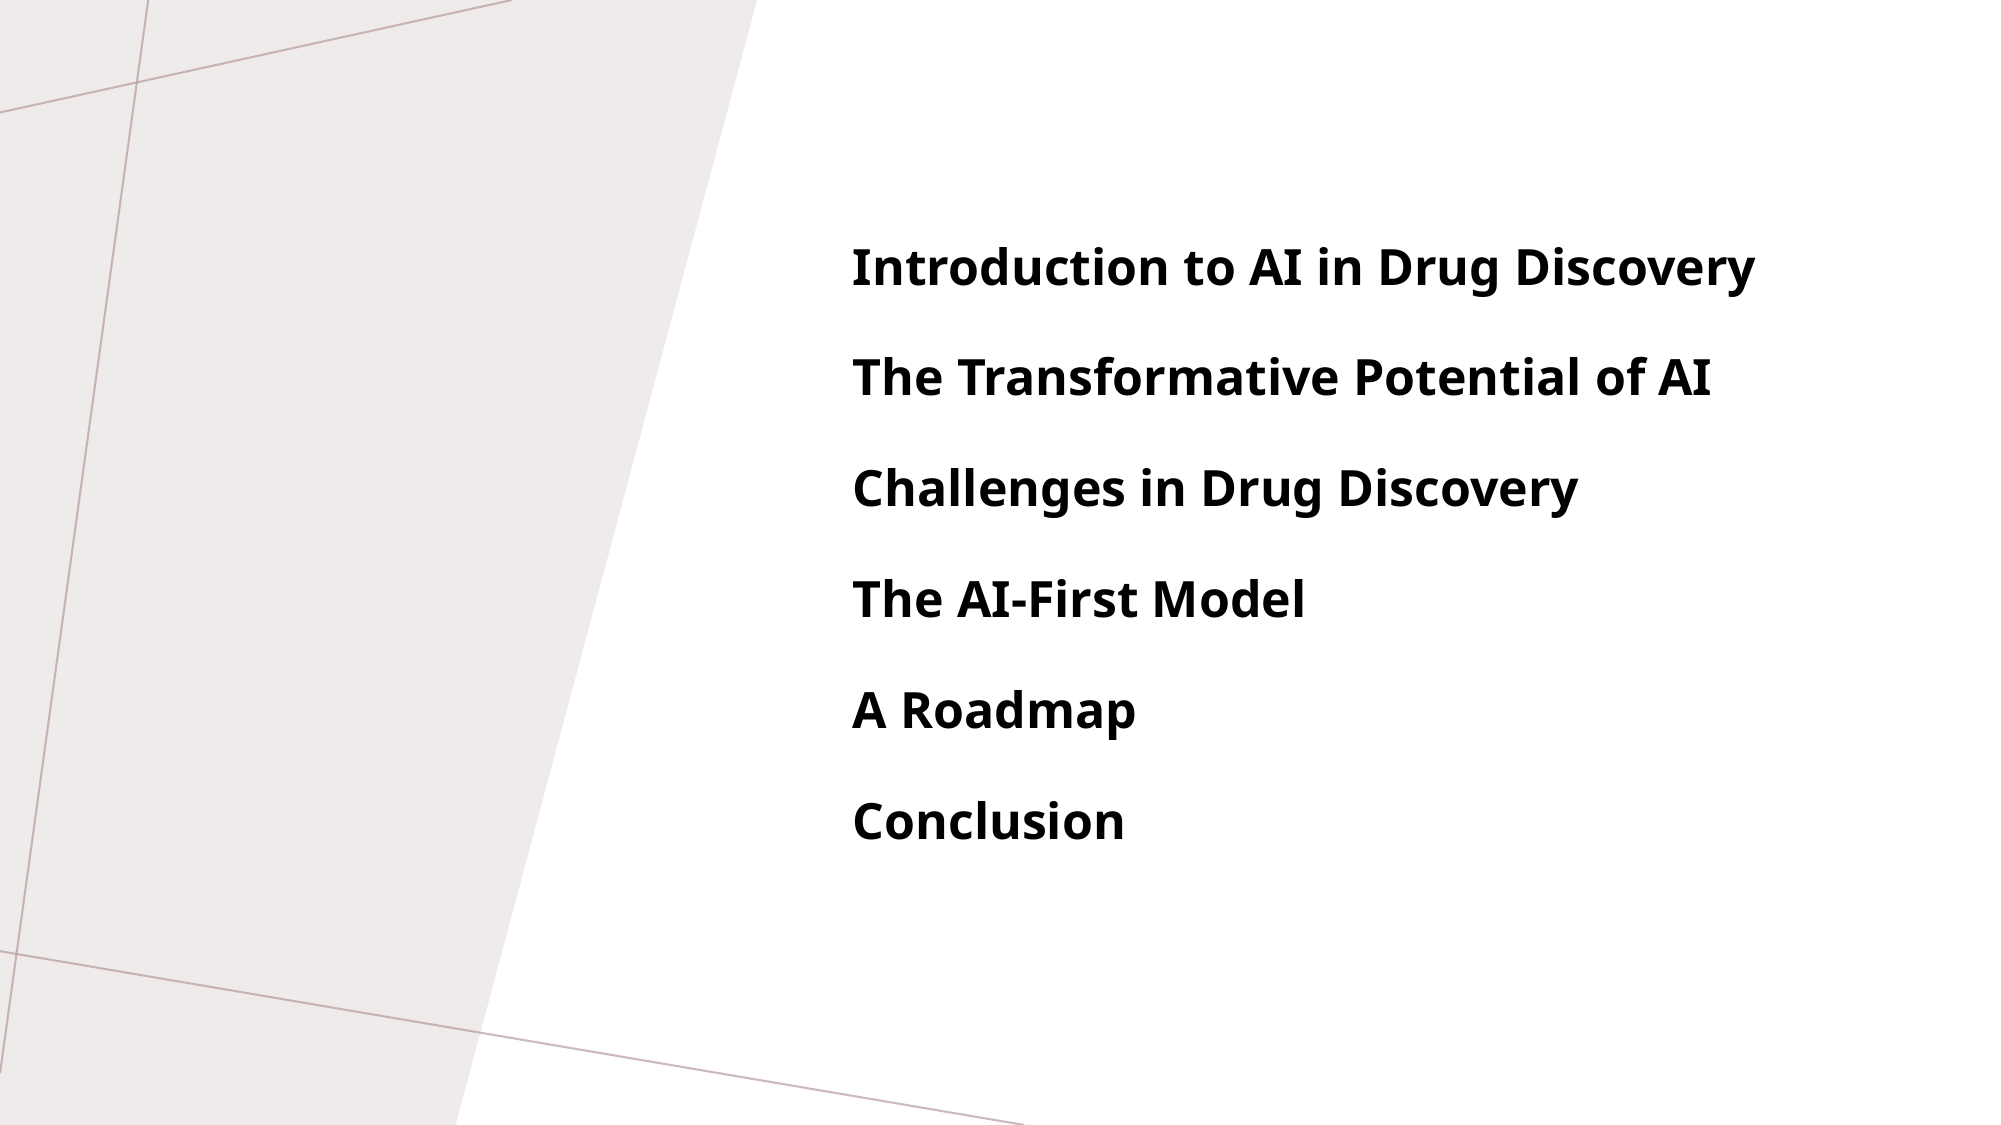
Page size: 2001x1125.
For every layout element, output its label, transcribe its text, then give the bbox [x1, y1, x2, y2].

list Introduction to AI in Drug Discovery The Transformative Potential of AI Challenges in Drug Discovery The AI-First Model A Roadmap Conclusion [837, 136, 1883, 918]
